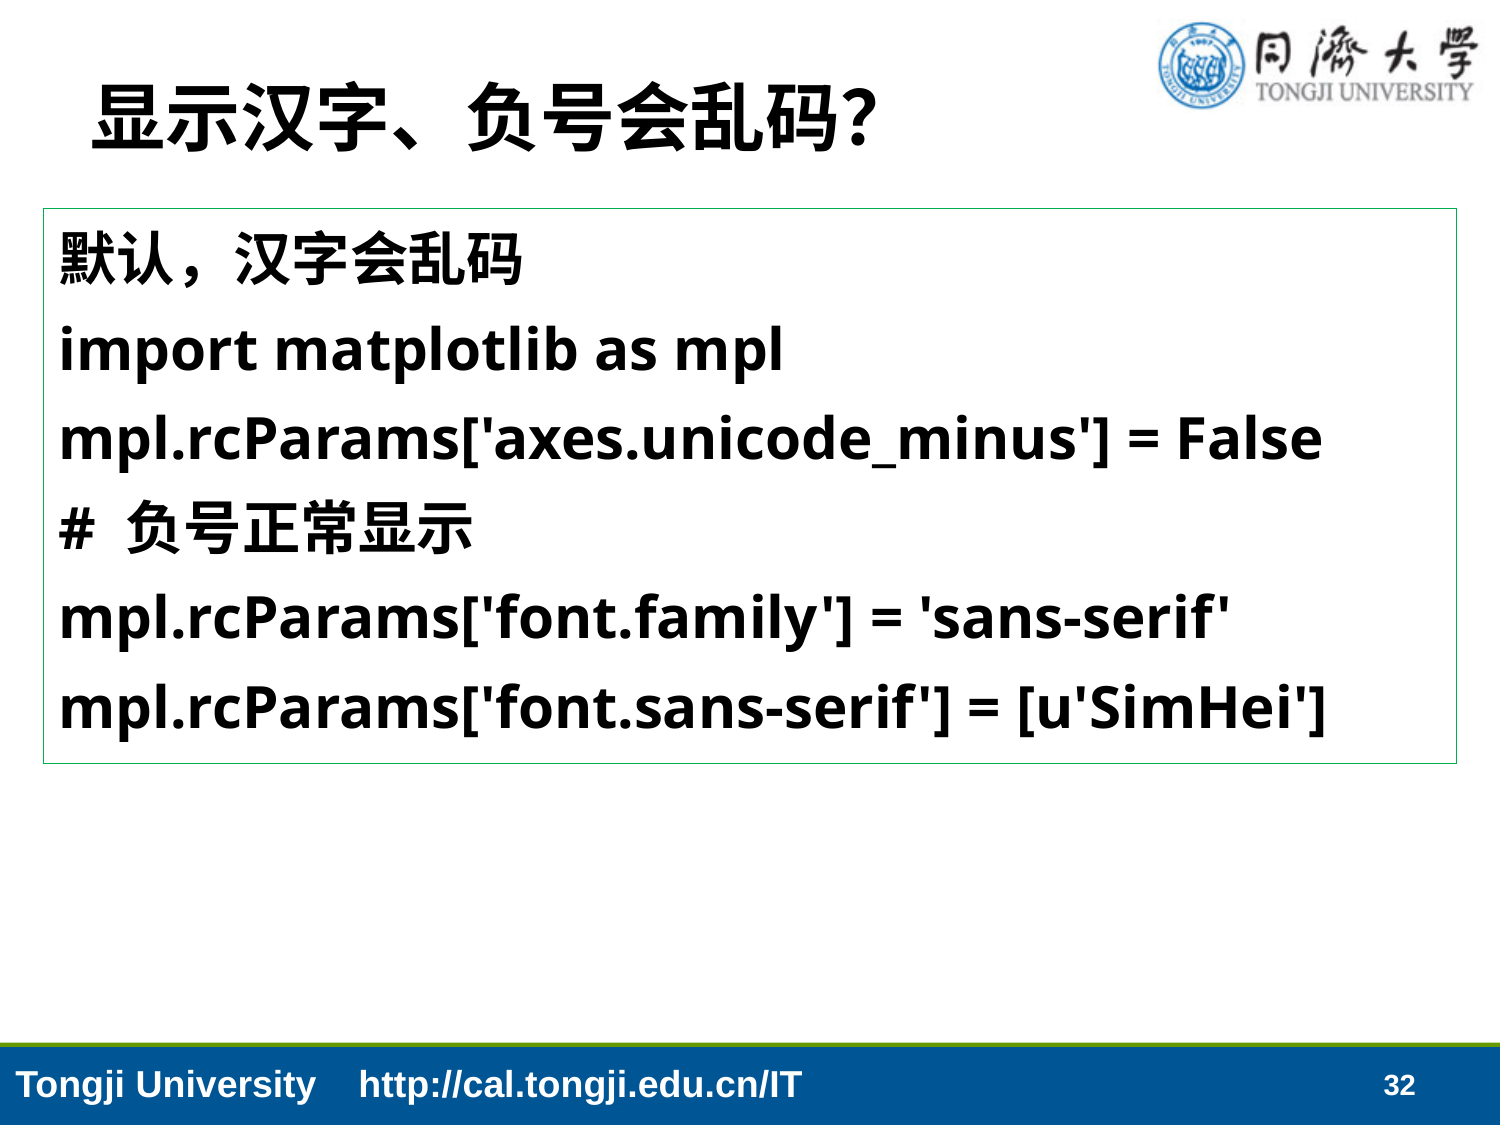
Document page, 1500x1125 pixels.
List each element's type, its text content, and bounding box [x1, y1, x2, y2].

text_box [0, 1, 1500, 75]
title 显示汉字、负号会乱码？ [75, 75, 1425, 171]
list 默认，汉字会乱码 import matplotlib as mpl mpl.rcParams['axes.unicode_minus'] = False # 负号正常显示 mpl.rcParams['font.family'] = 'sans-serif' mpl.rcParams['font.sans-serif'] = [u'SimHei'] [43, 208, 1457, 764]
picture [1425, 75, 1495, 113]
